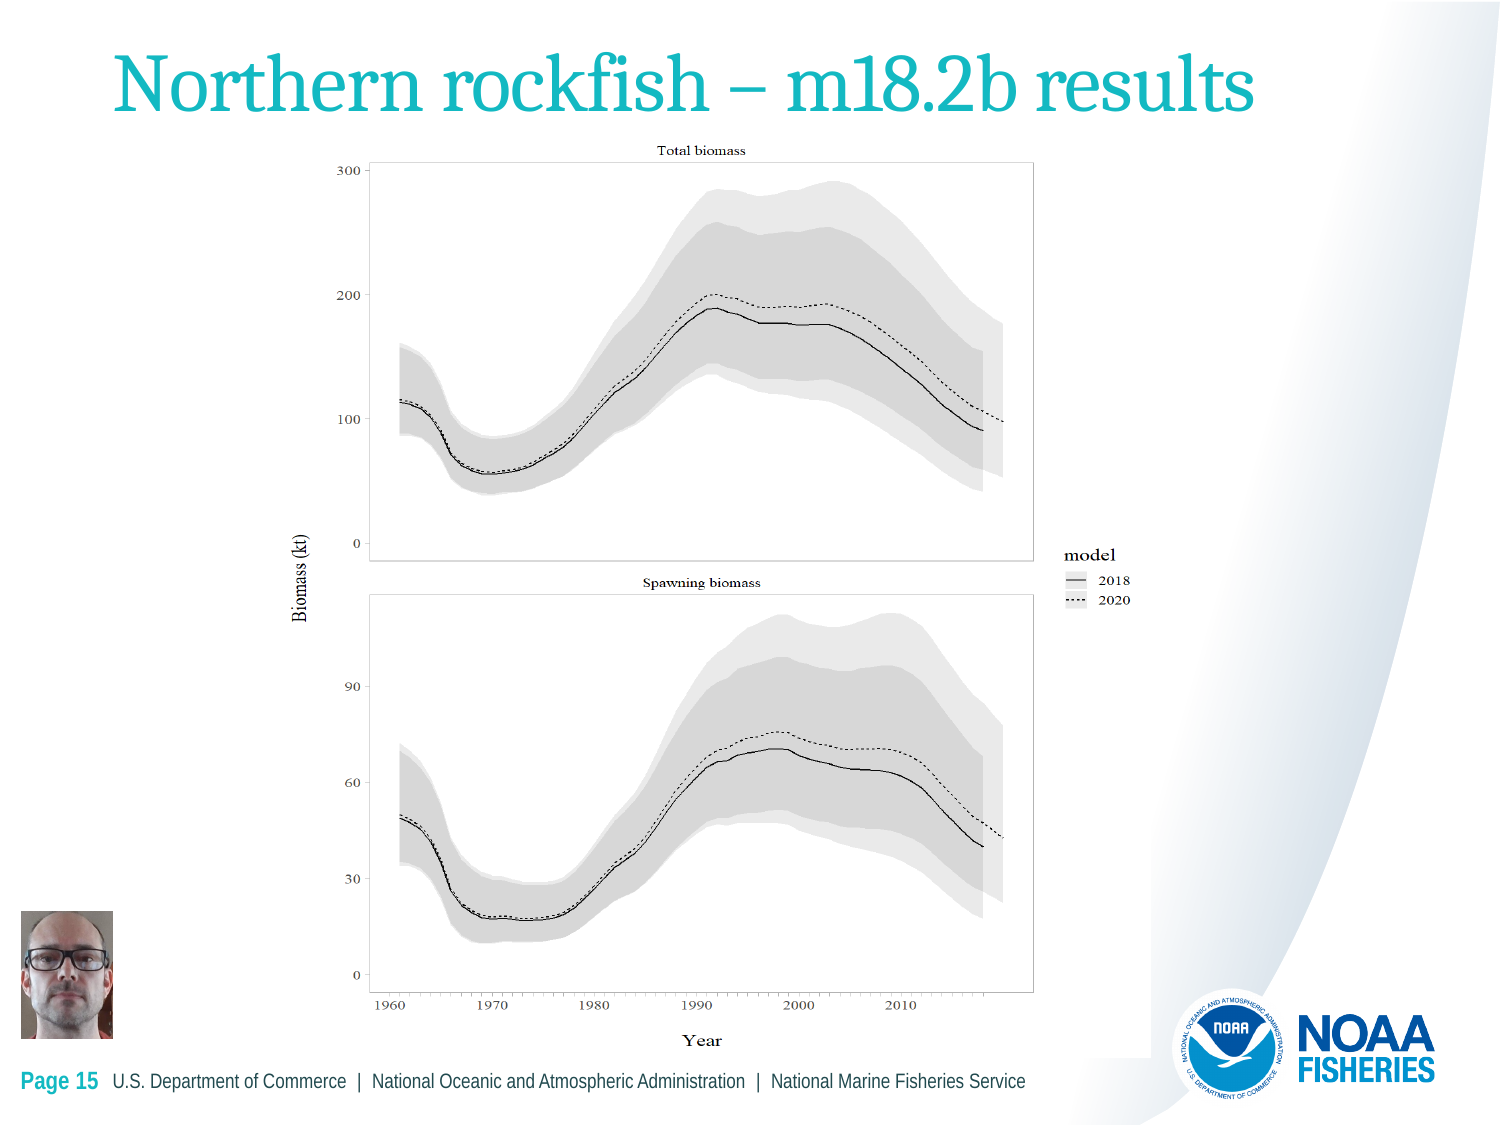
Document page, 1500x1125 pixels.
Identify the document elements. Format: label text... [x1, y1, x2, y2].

title Northern rockfish – m18.2b results [112, 31, 1455, 130]
picture [21, 910, 113, 1039]
picture [1424, 1061, 1435, 1070]
picture [1172, 988, 1435, 1108]
picture [280, 129, 1151, 1058]
